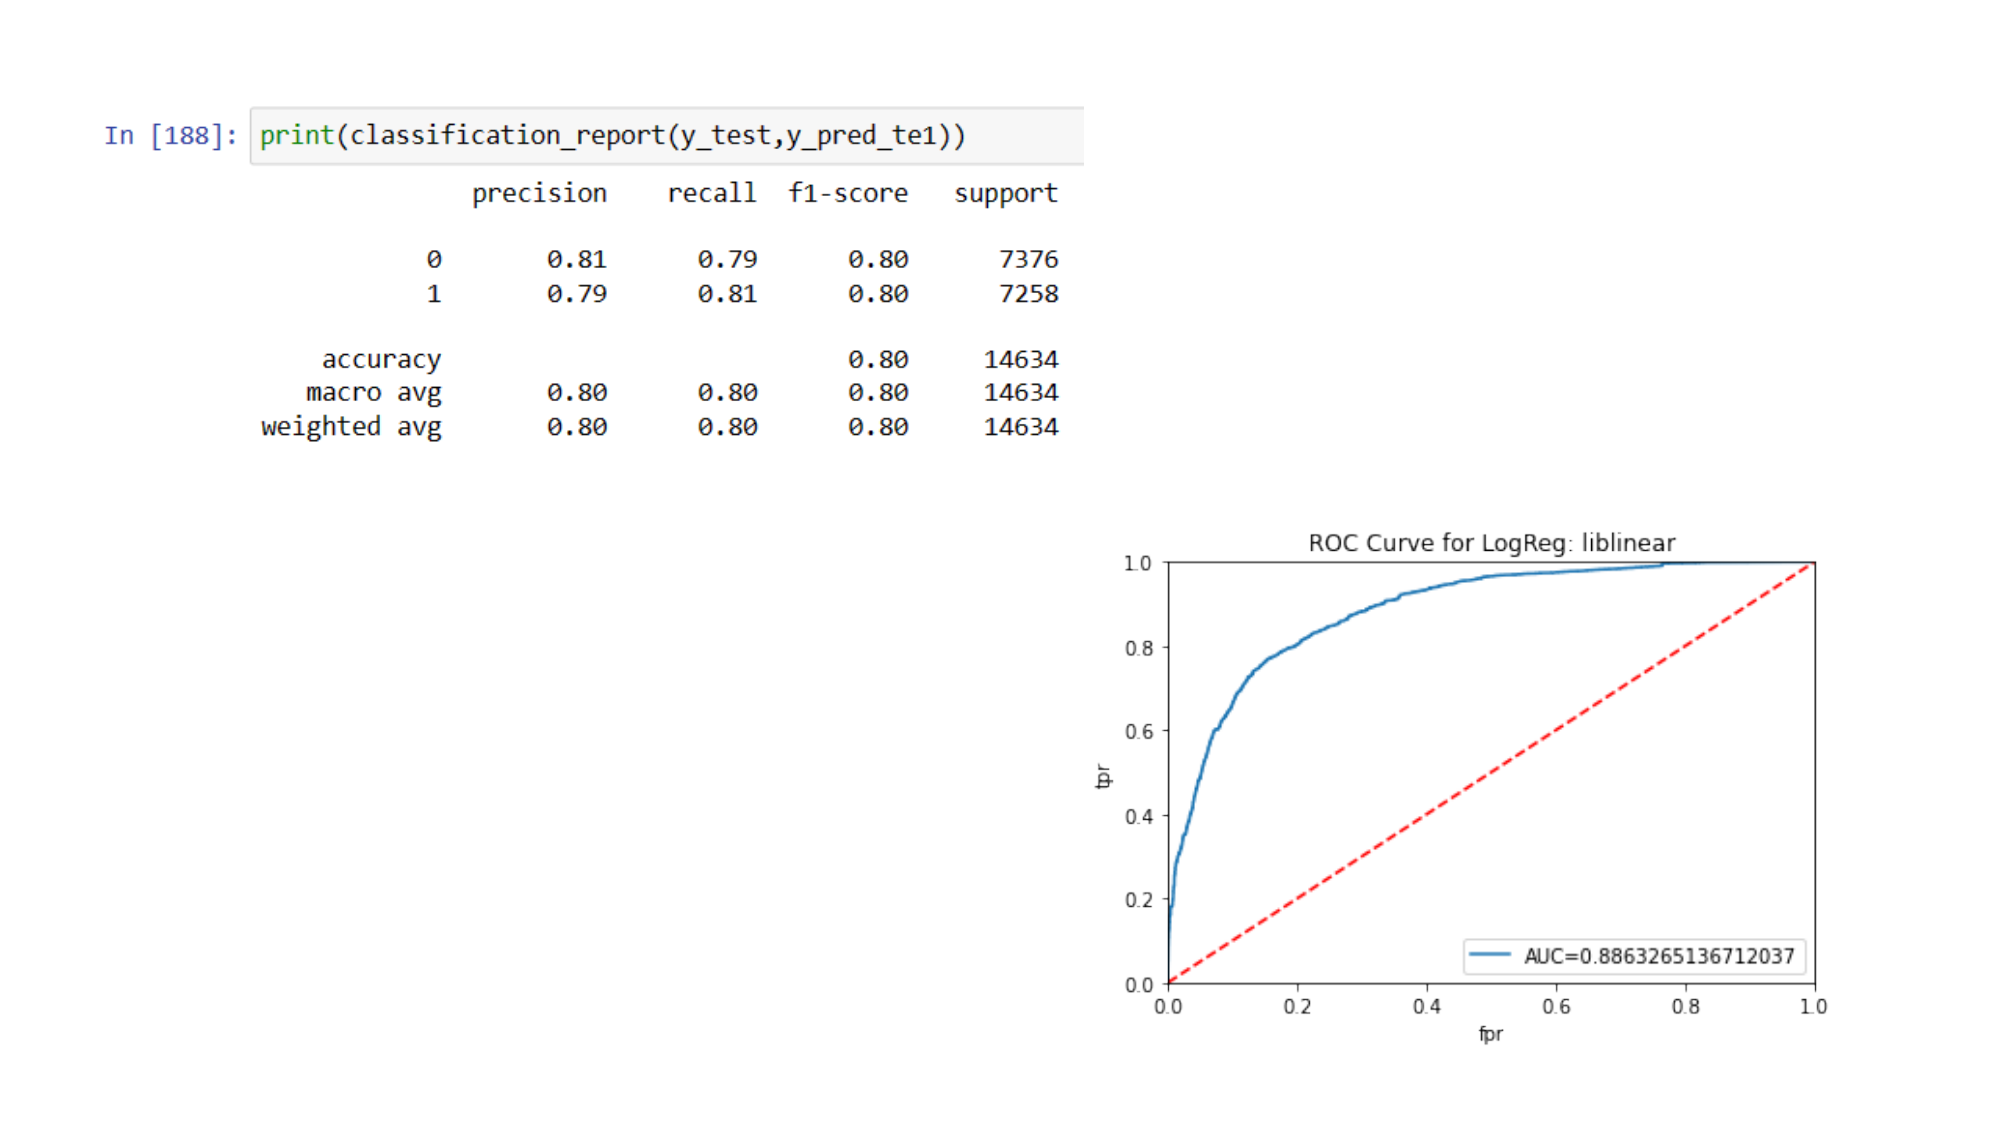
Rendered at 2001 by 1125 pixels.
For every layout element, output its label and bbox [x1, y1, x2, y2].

picture [89, 102, 1084, 484]
picture [1083, 519, 1844, 1057]
